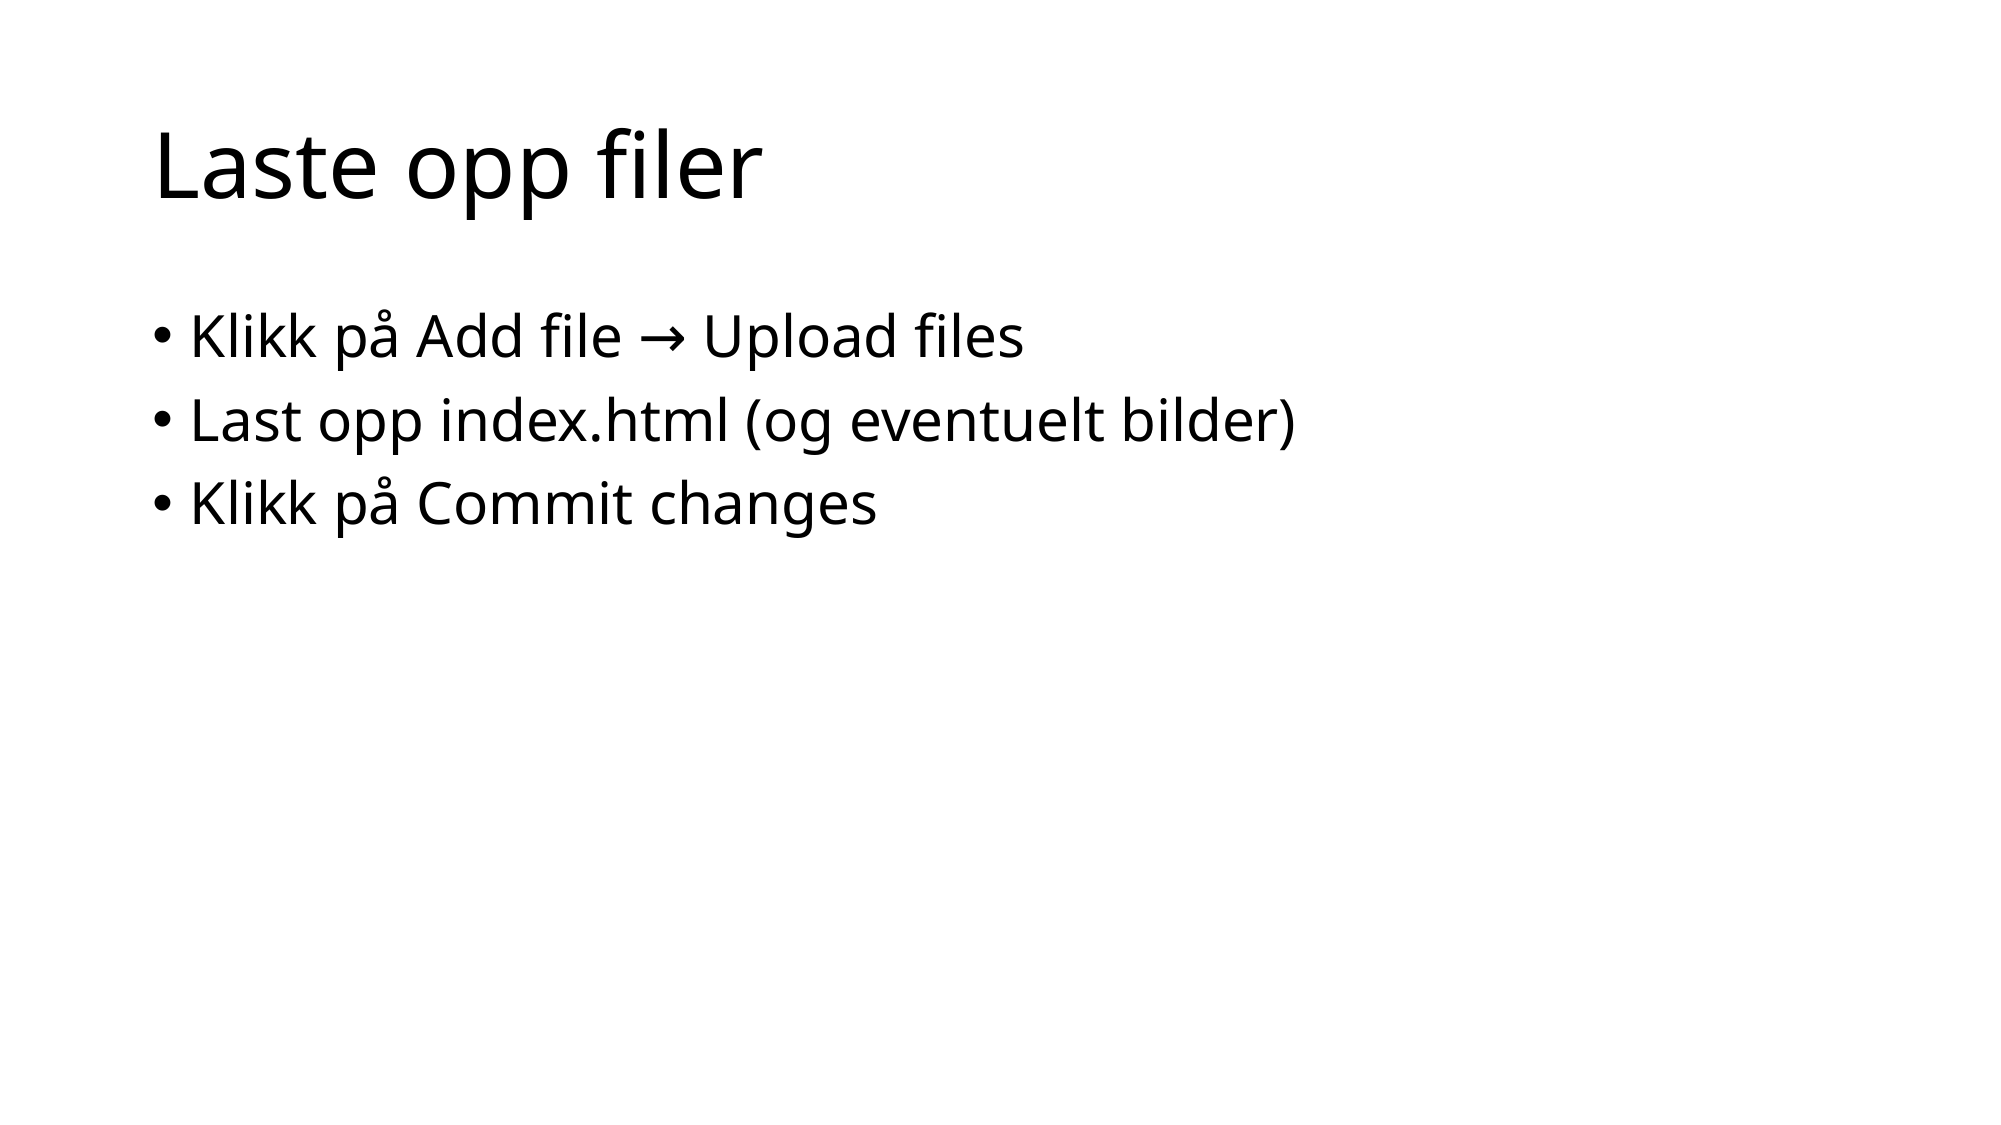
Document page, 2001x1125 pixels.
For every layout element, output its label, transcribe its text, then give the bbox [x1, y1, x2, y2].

list Klikk på Add file → Upload files Last opp index.html (og eventuelt bilder) Klikk på Commit changes [137, 299, 1863, 1014]
title Laste opp filer [137, 59, 1863, 278]
